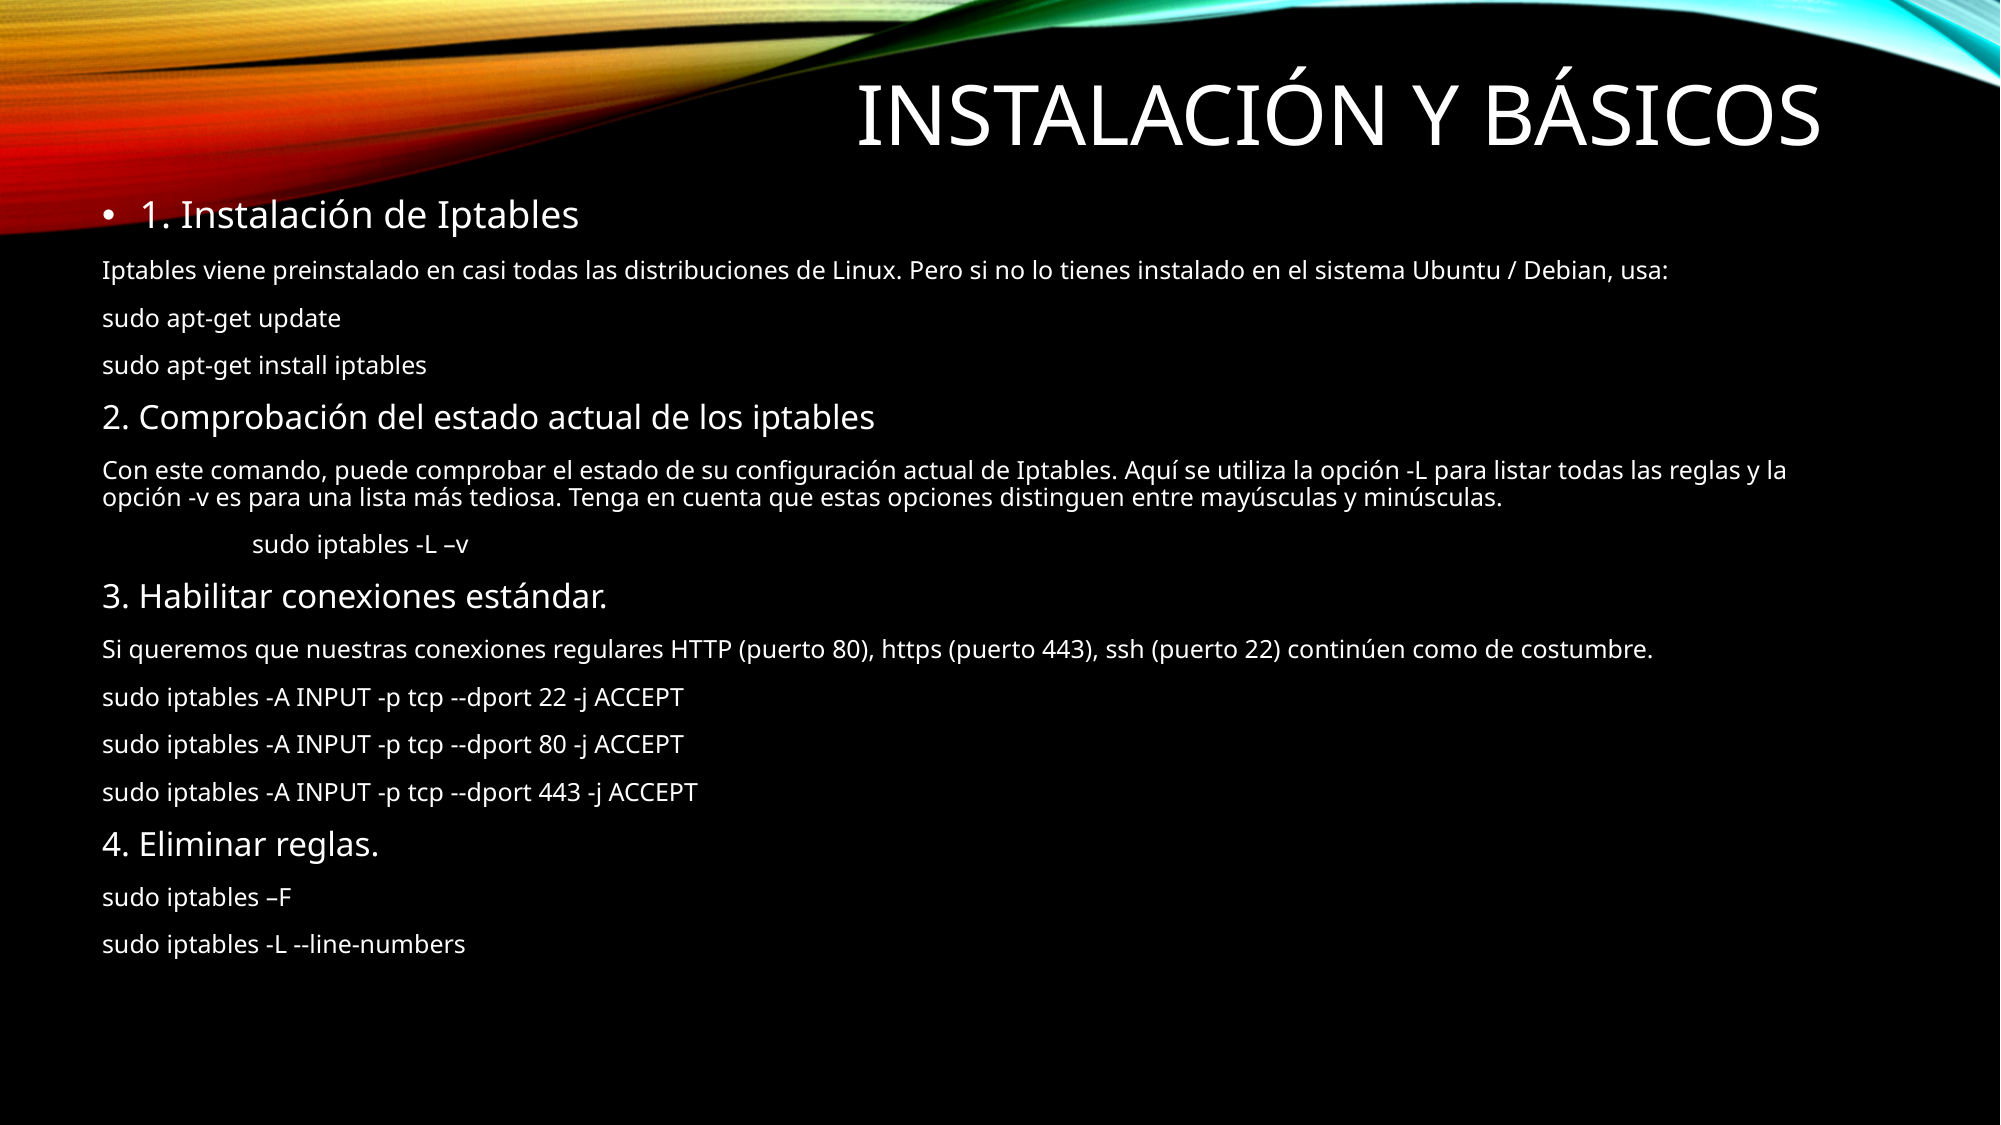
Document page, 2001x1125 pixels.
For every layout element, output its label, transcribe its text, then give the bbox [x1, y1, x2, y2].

picture [0, 0, 2000, 237]
list 1. Instalación de Iptables Iptables viene preinstalado en casi todas las distribuciones de Linux. Pero si no lo tienes instalado en el sistema Ubuntu / Debian, usa: sudo apt-get update sudo apt-get install iptables 2. Comprobación del estado actual de los iptables Con este comando, puede comprobar el estado de su configuración actual de Iptables. Aquí se utiliza la opción -L para listar todas las reglas y la opción -v es para una lista más tediosa. Tenga en cuenta que estas opciones distinguen entre mayúsculas y minúsculas. sudo iptables -L –v 3. Habilitar conexiones estándar. Si queremos que nuestras conexiones regulares HTTP (puerto 80), https (puerto 443), ssh (puerto 22) continúen como de costumbre. sudo iptables -A INPUT -p tcp --dport 22 -j ACCEPT sudo iptables -A INPUT -p tcp --dport 80 -j ACCEPT sudo iptables -A INPUT -p tcp --dport 443 -j ACCEPT 4. Eliminar reglas. sudo iptables –F sudo iptables -L --line-numbers [86, 188, 1888, 1021]
title INSTALACIÓN y básicos [427, 12, 1840, 188]
